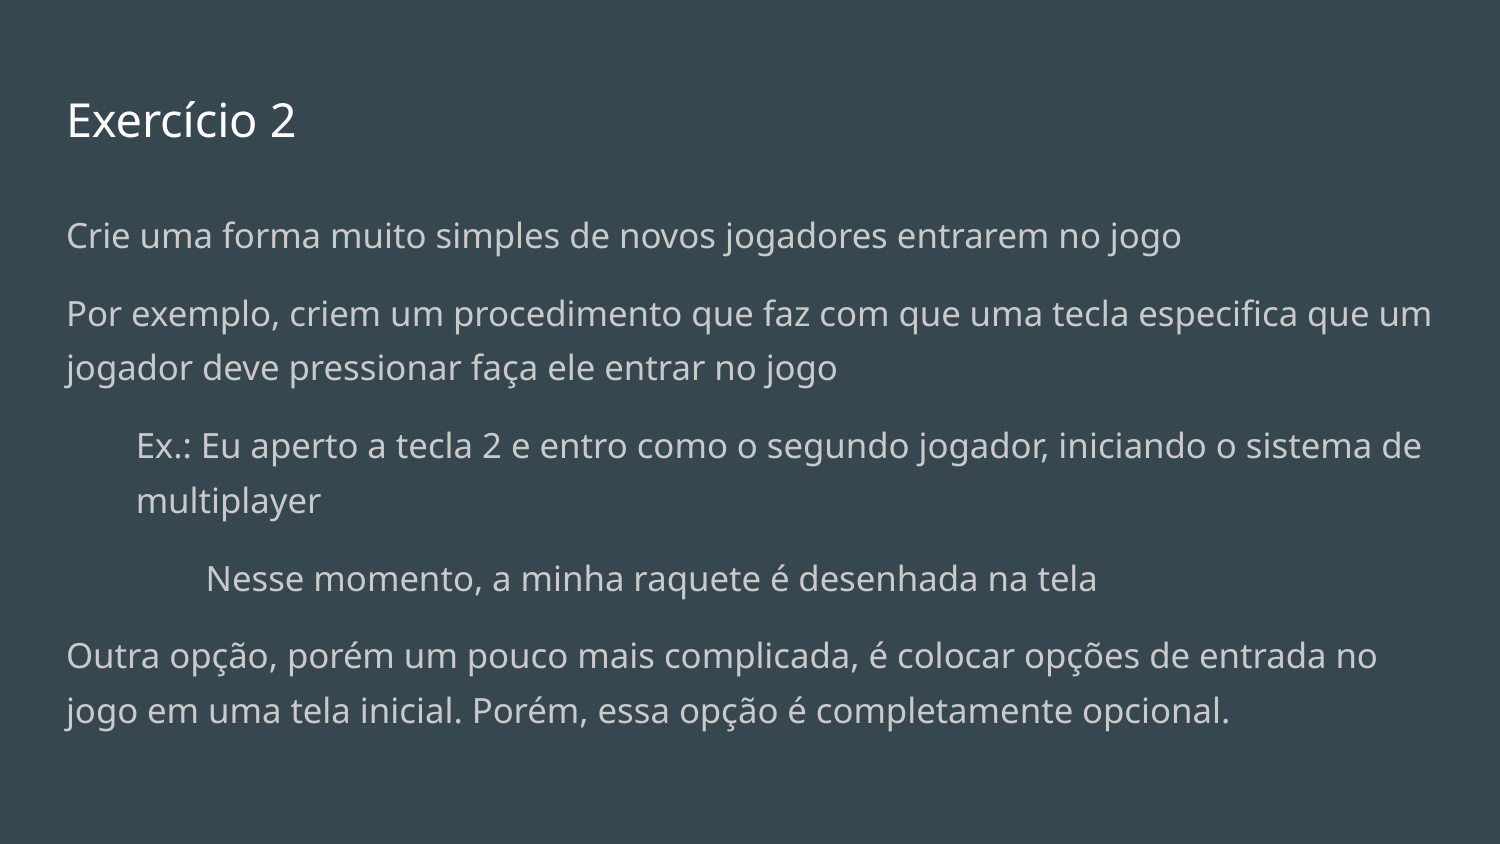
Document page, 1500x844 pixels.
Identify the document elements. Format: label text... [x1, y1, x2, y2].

list Crie uma forma muito simples de novos jogadores entrarem no jogo Por exemplo, criem um procedimento que faz com que uma tecla especifica que um jogador deve pressionar faça ele entrar no jogo Ex.: Eu aperto a tecla 2 e entro como o segundo jogador, iniciando o sistema de multiplayer Nesse momento, a minha raquete é desenhada na tela Outra opção, porém um pouco mais complicada, é colocar opções de entrada no jogo em uma tela inicial. Porém, essa opção é completamente opcional. [51, 189, 1449, 750]
title Exercício 2 [51, 72, 1449, 167]
